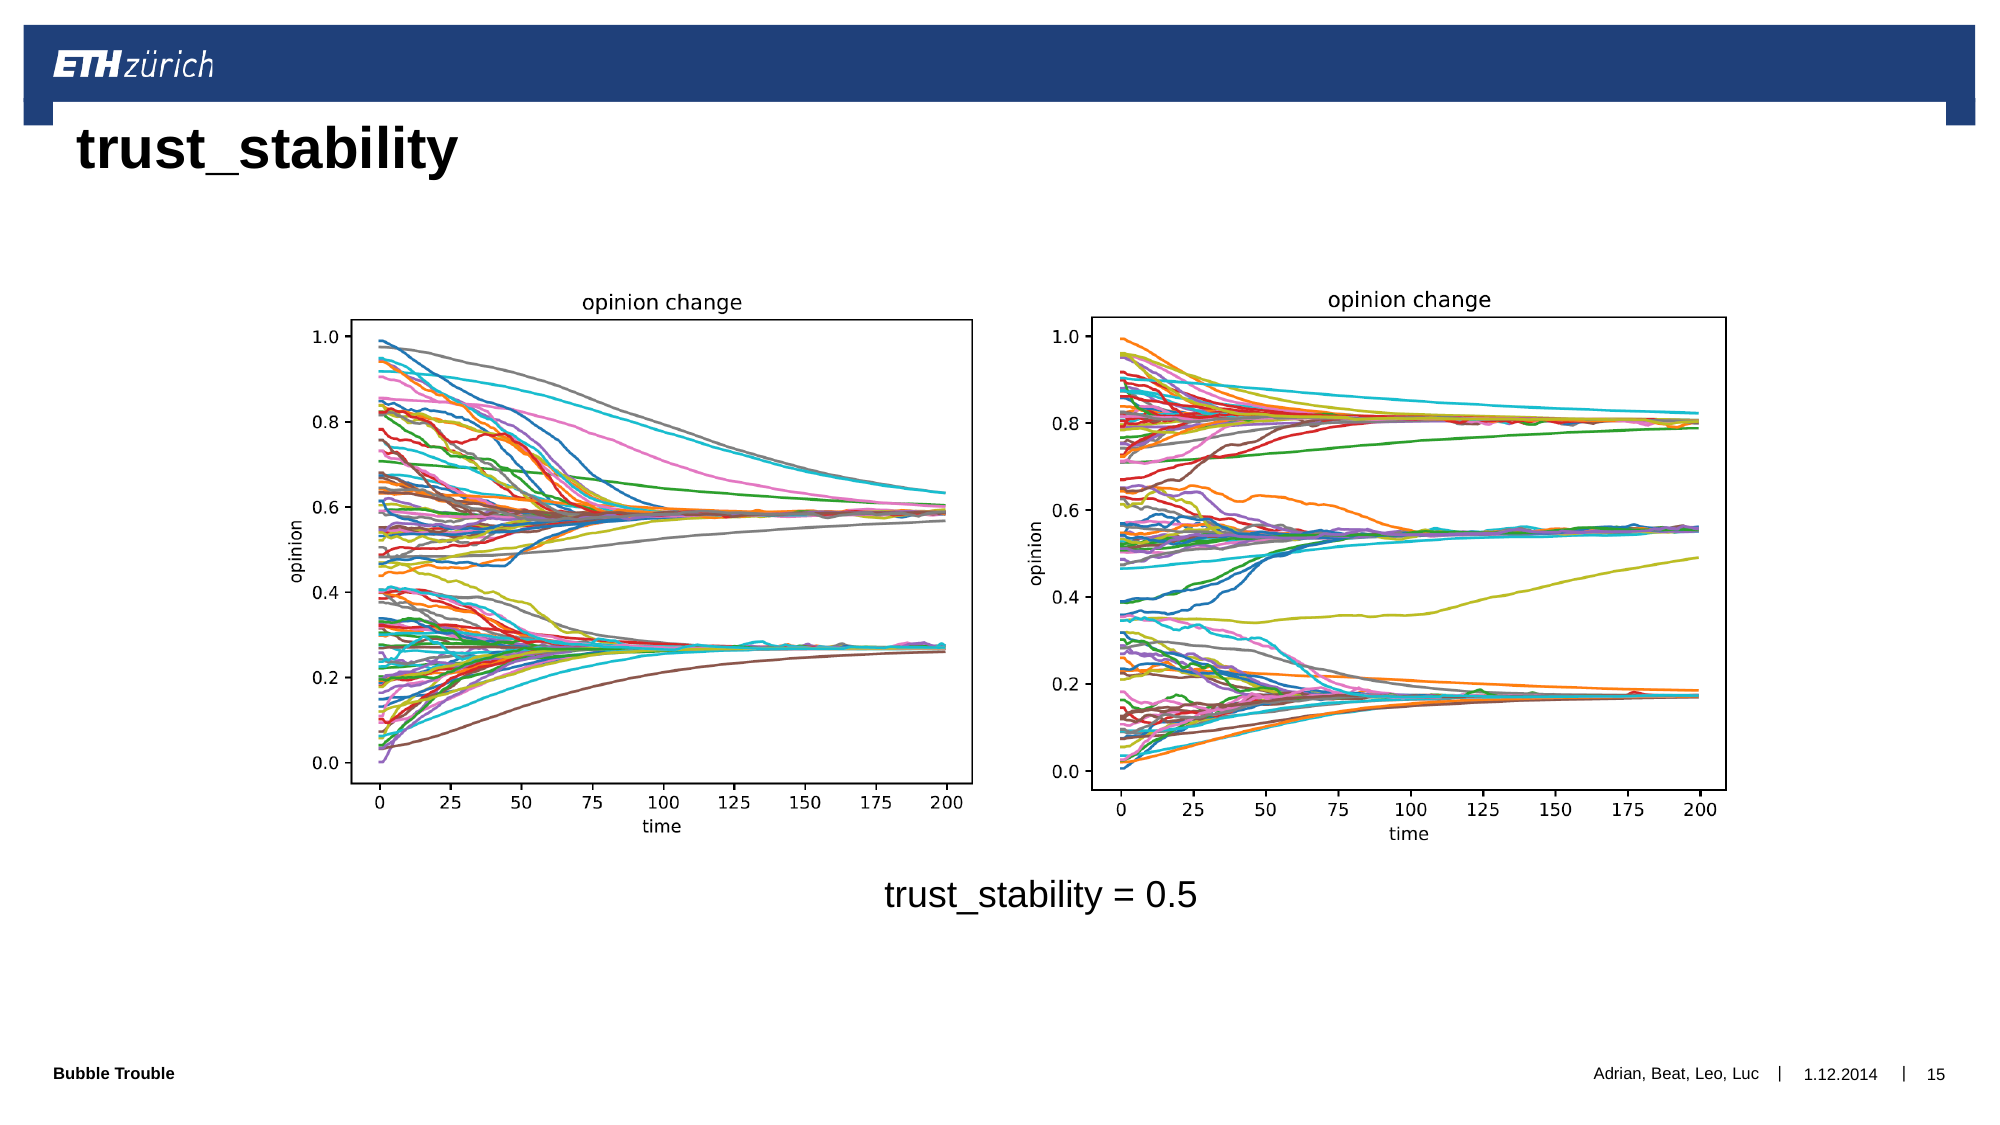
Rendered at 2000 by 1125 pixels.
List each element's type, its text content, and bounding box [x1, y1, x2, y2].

text_box trust_stability = 0.5 [869, 863, 1224, 923]
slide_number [1790, 1034, 1892, 1112]
picture [279, 282, 986, 843]
footer Adrian, Beat, Leo, Luc [999, 1034, 1760, 1111]
picture [1019, 279, 1741, 851]
title trust_stability [53, 101, 1946, 262]
slide_number 15 [1906, 1034, 1966, 1112]
